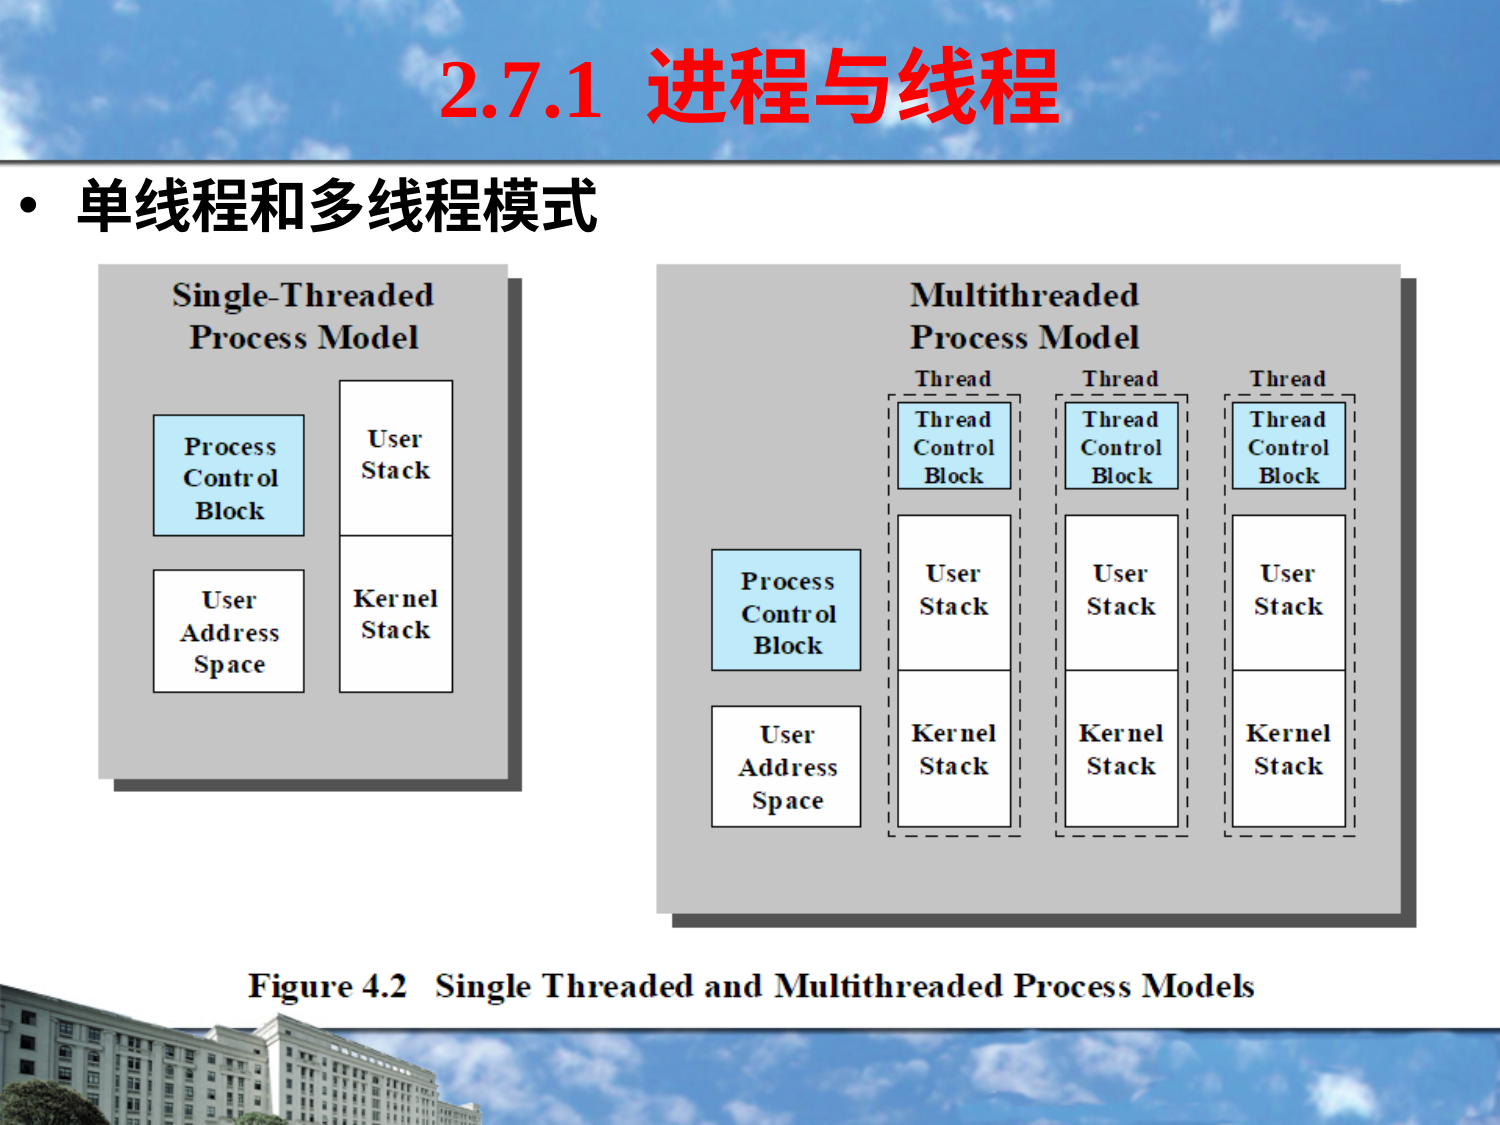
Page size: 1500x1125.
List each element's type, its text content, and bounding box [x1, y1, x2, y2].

list 单线程和多线程模式 [3, 161, 1354, 256]
picture [0, 0, 1500, 1125]
title 2.7.1 进程与线程 [75, 7, 1425, 161]
